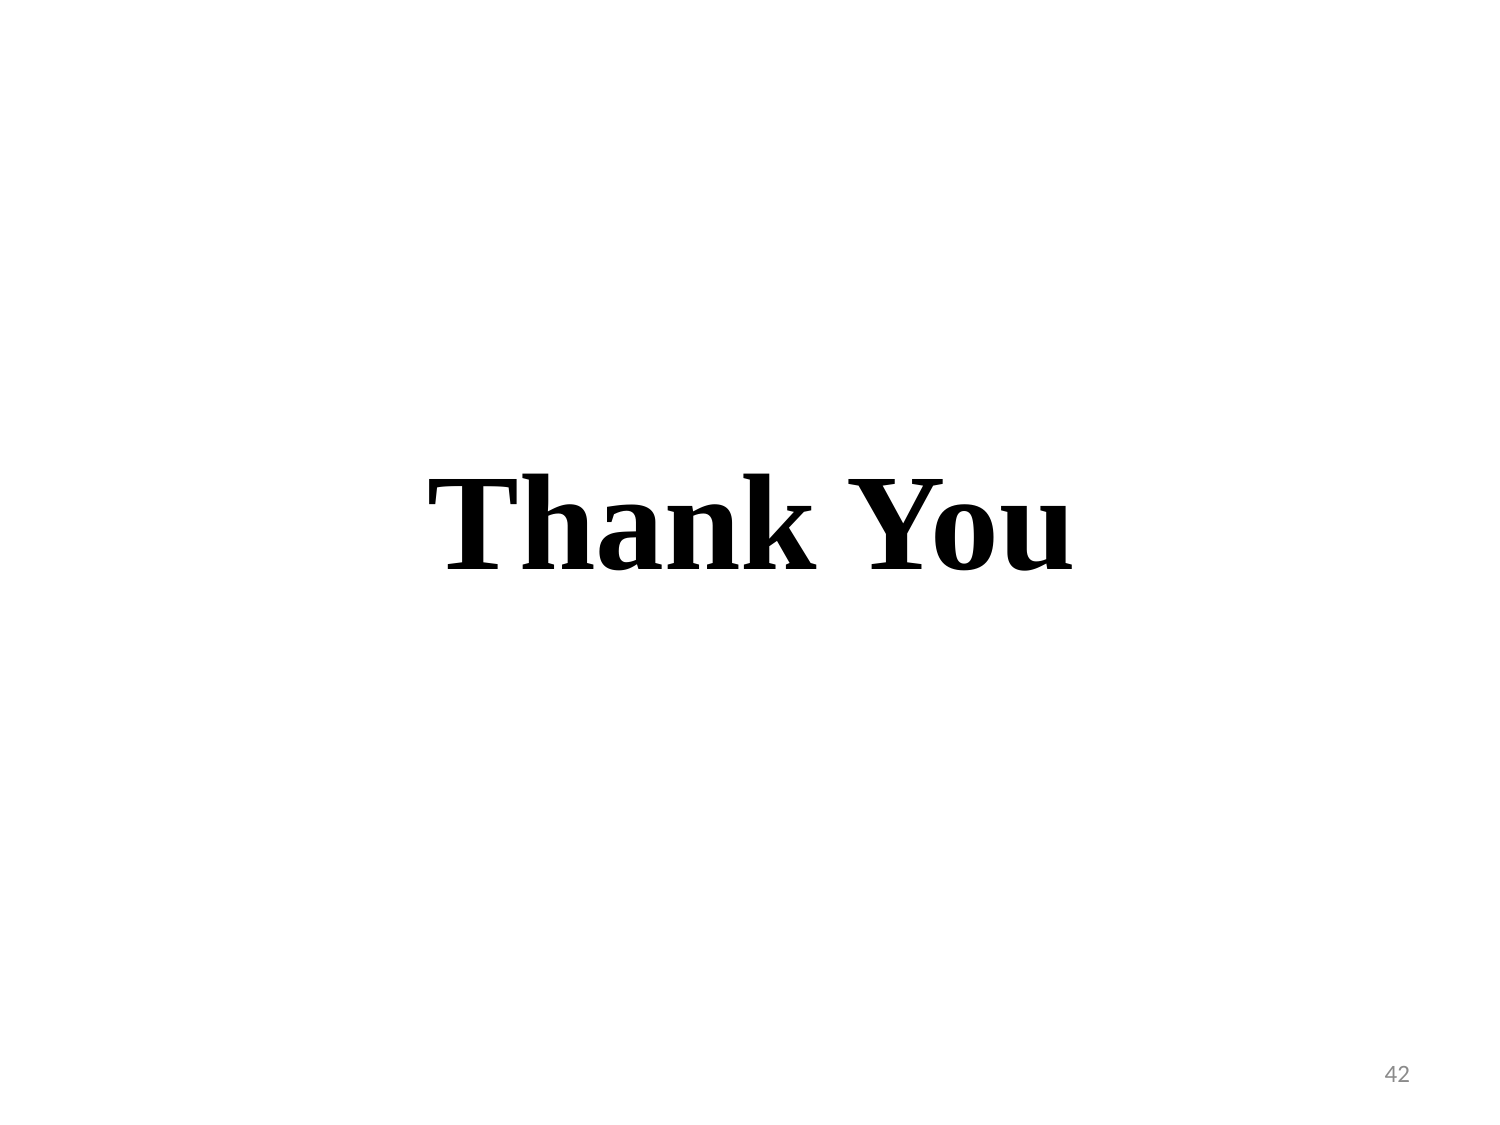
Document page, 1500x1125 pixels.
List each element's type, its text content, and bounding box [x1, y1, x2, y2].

slide_number 42 [1074, 1042, 1425, 1103]
title Thank You [76, 420, 1427, 609]
